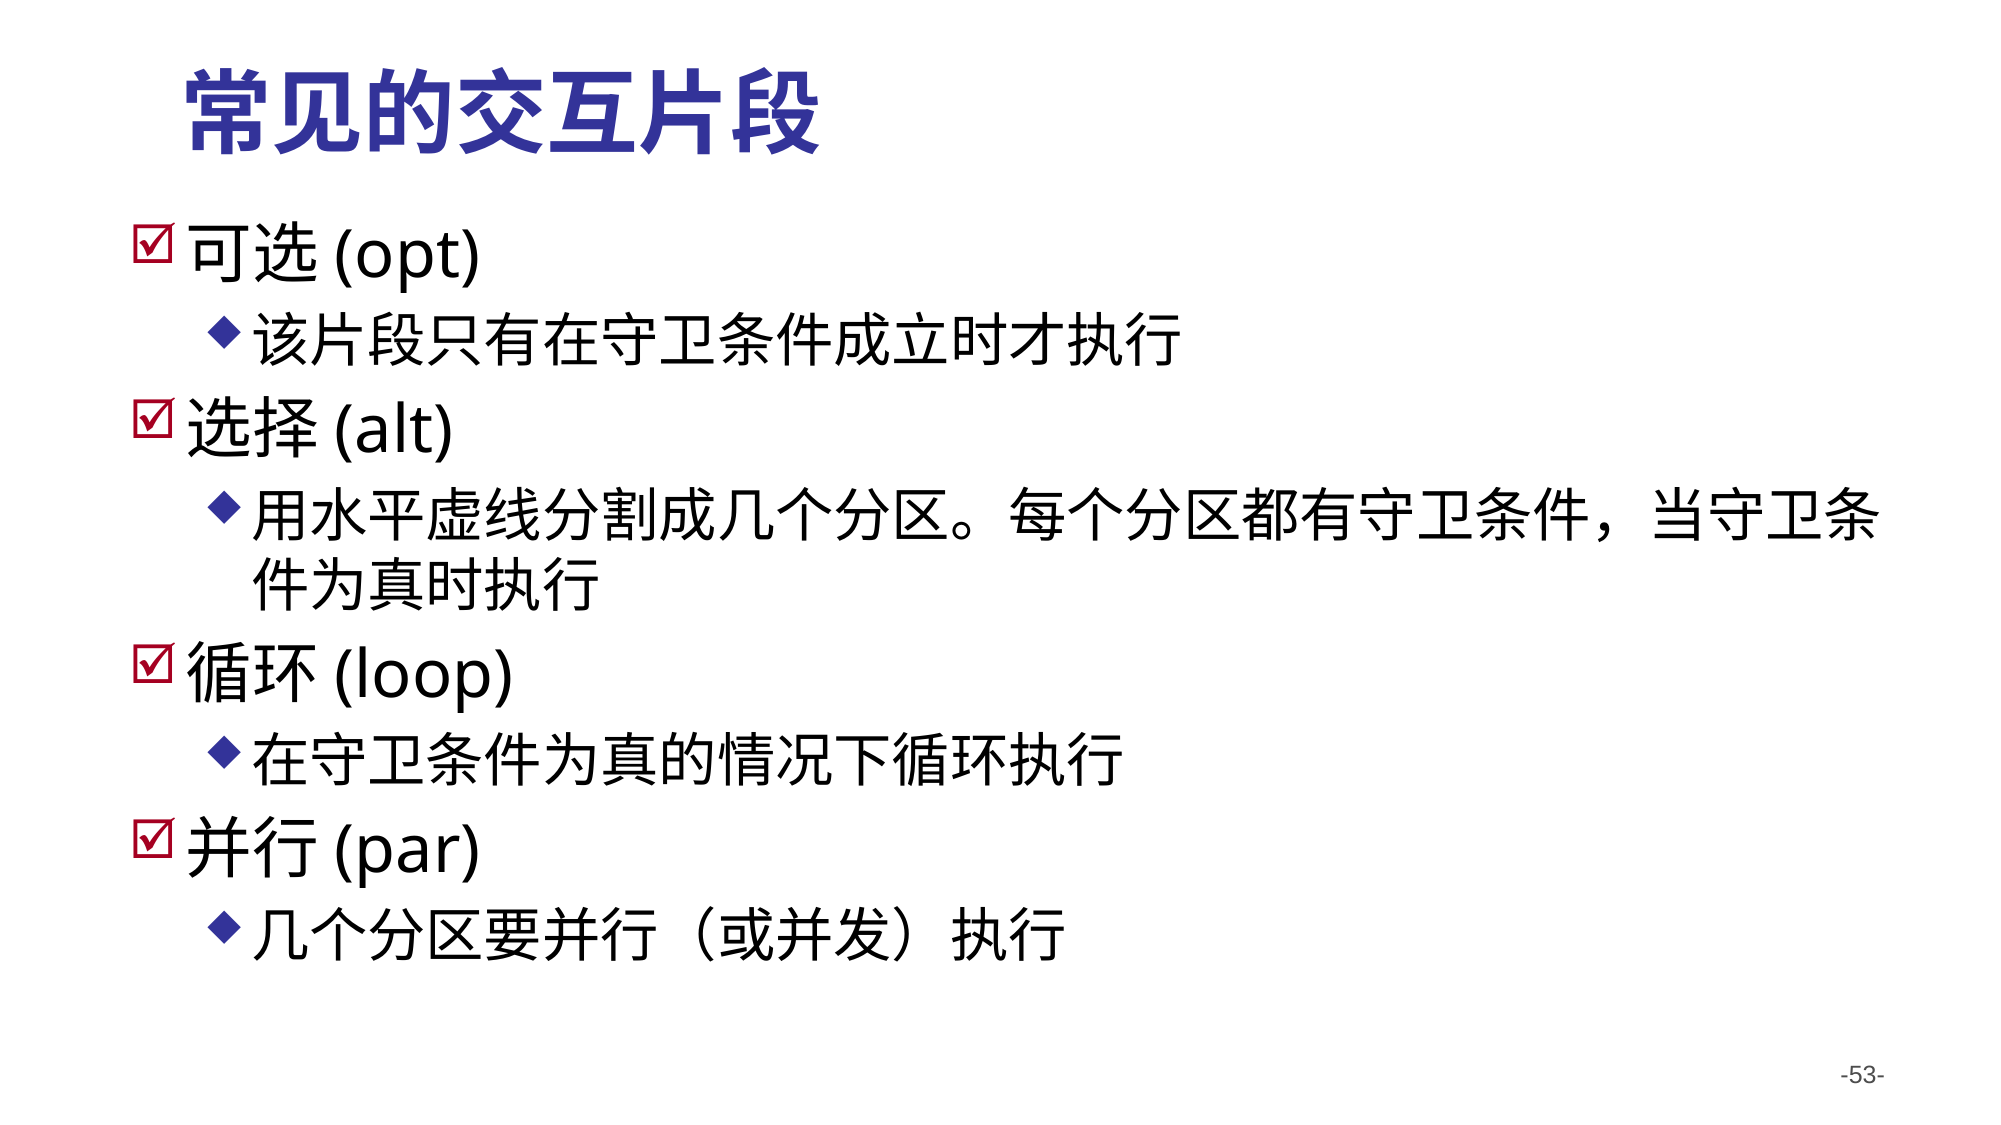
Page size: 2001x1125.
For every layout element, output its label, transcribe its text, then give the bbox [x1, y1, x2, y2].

list 可选(opt) 该片段只有在守卫条件成立时才执行 选择(alt) 用水平虚线分割成几个分区。每个分区都有守卫条件，当守卫条件为真时执行 循环(loop) 在守卫条件为真的情况下循环执行 并行(par) 几个分区要并行（或并发）执行 [114, 203, 1898, 1047]
slide_number -53- [1433, 1051, 1901, 1125]
title 常见的交互片段 [165, 66, 1817, 173]
